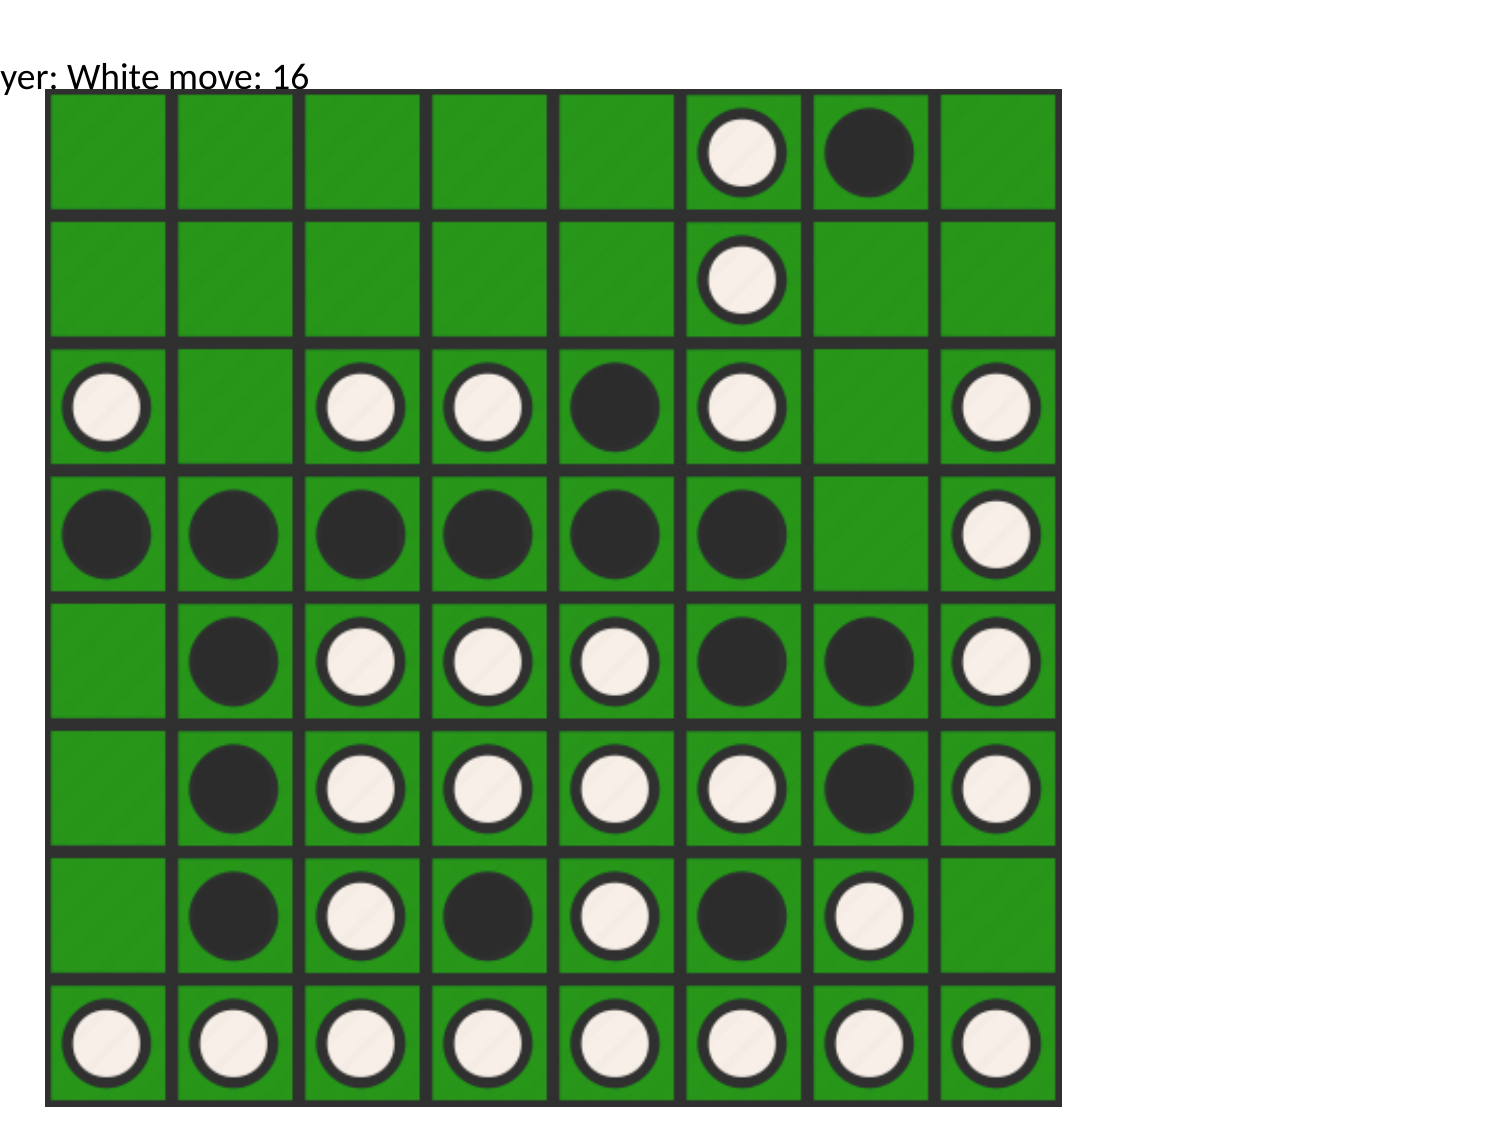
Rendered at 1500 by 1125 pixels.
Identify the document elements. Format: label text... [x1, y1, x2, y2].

picture [44, 89, 1062, 1107]
text_box turn: 40 player: White move: 16 [0, 44, 325, 105]
